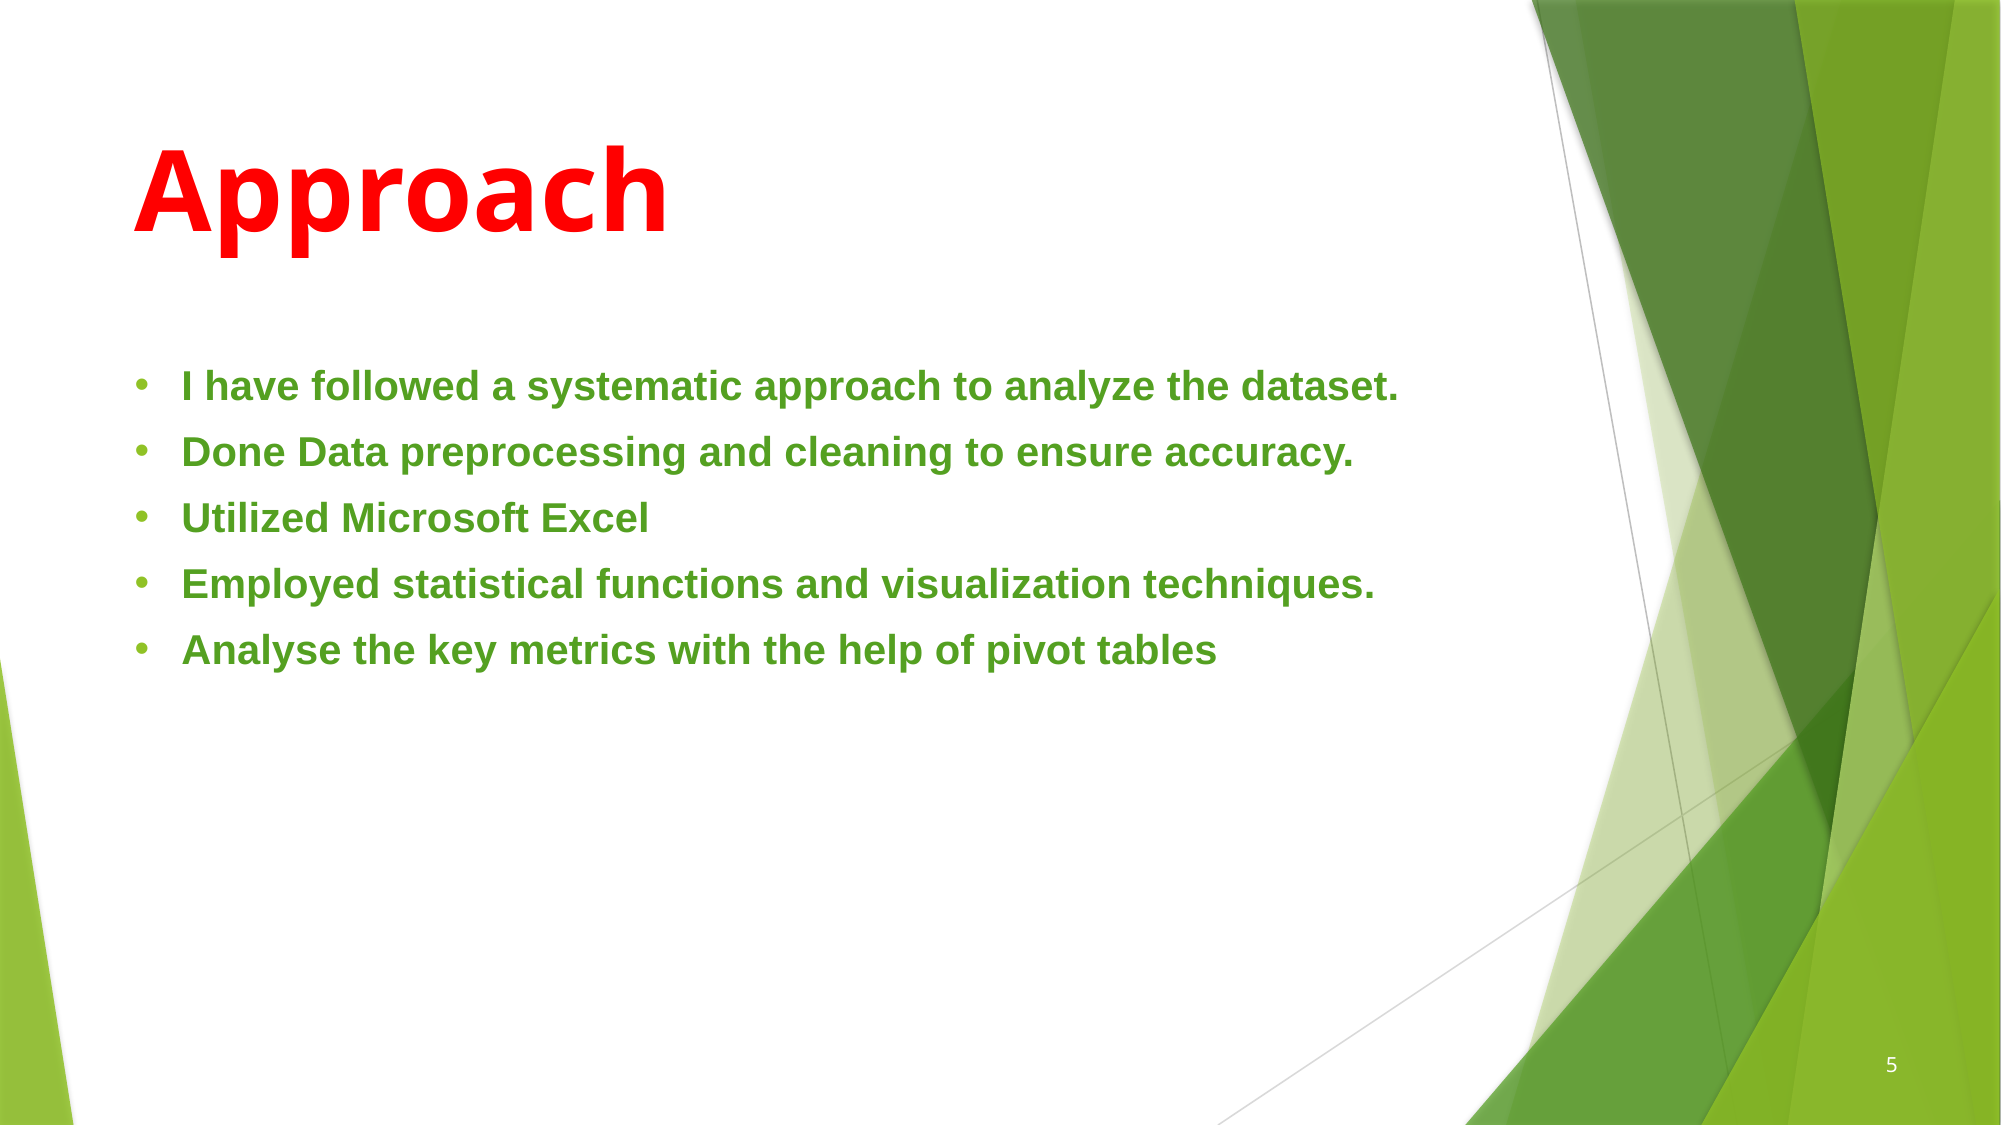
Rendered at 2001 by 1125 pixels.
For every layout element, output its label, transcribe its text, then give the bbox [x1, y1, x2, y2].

slide_number 5 [1845, 1035, 1913, 1096]
title Approach [119, 122, 1396, 264]
list I have followed a systematic approach to analyze the dataset. Done Data preprocessing and cleaning to ensure accuracy. Utilized Microsoft Excel Employed statistical functions and visualization techniques. Analyse the key metrics with the help of pivot tables [119, 356, 1422, 1067]
